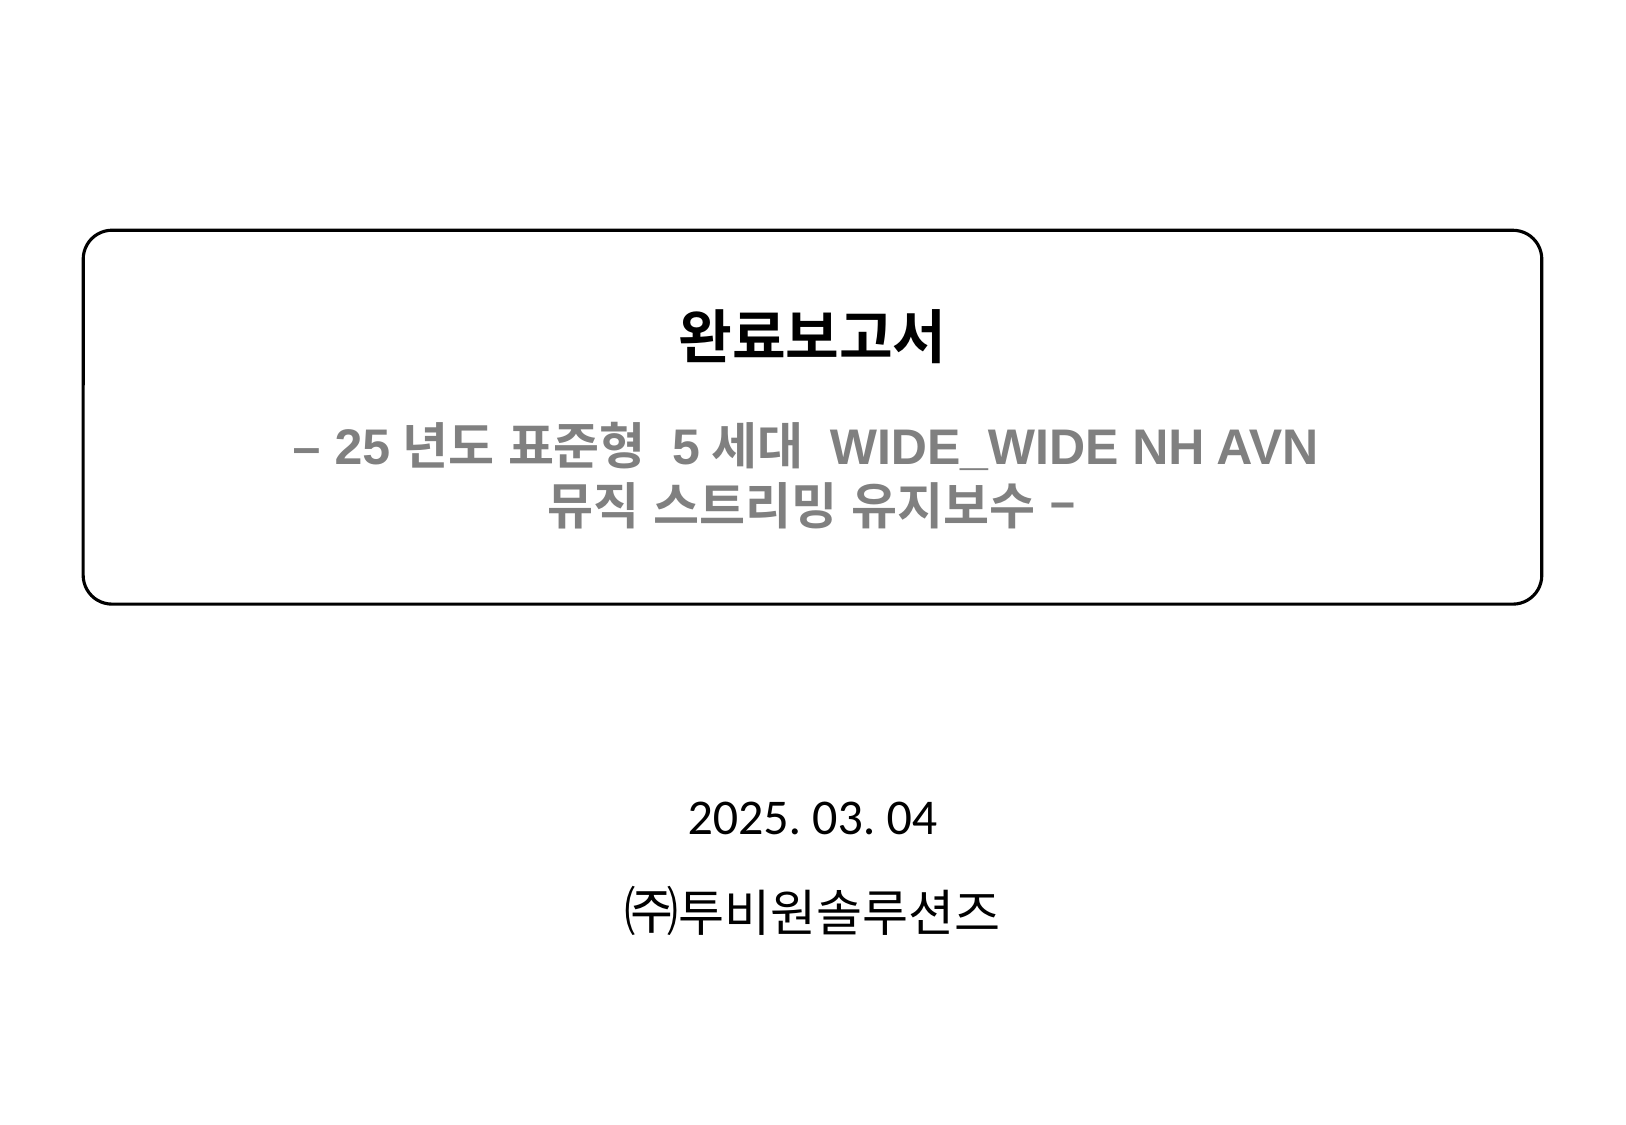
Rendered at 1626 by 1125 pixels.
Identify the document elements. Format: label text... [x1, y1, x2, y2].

text_box 완료보고서 – 25년도 표준형 5세대 WIDE_WIDE NH AVN 뮤직 스트리밍 유지보수 – [82, 229, 1543, 606]
text_box 2025. 03. 04 ㈜투비원솔루션즈 [609, 777, 1016, 950]
